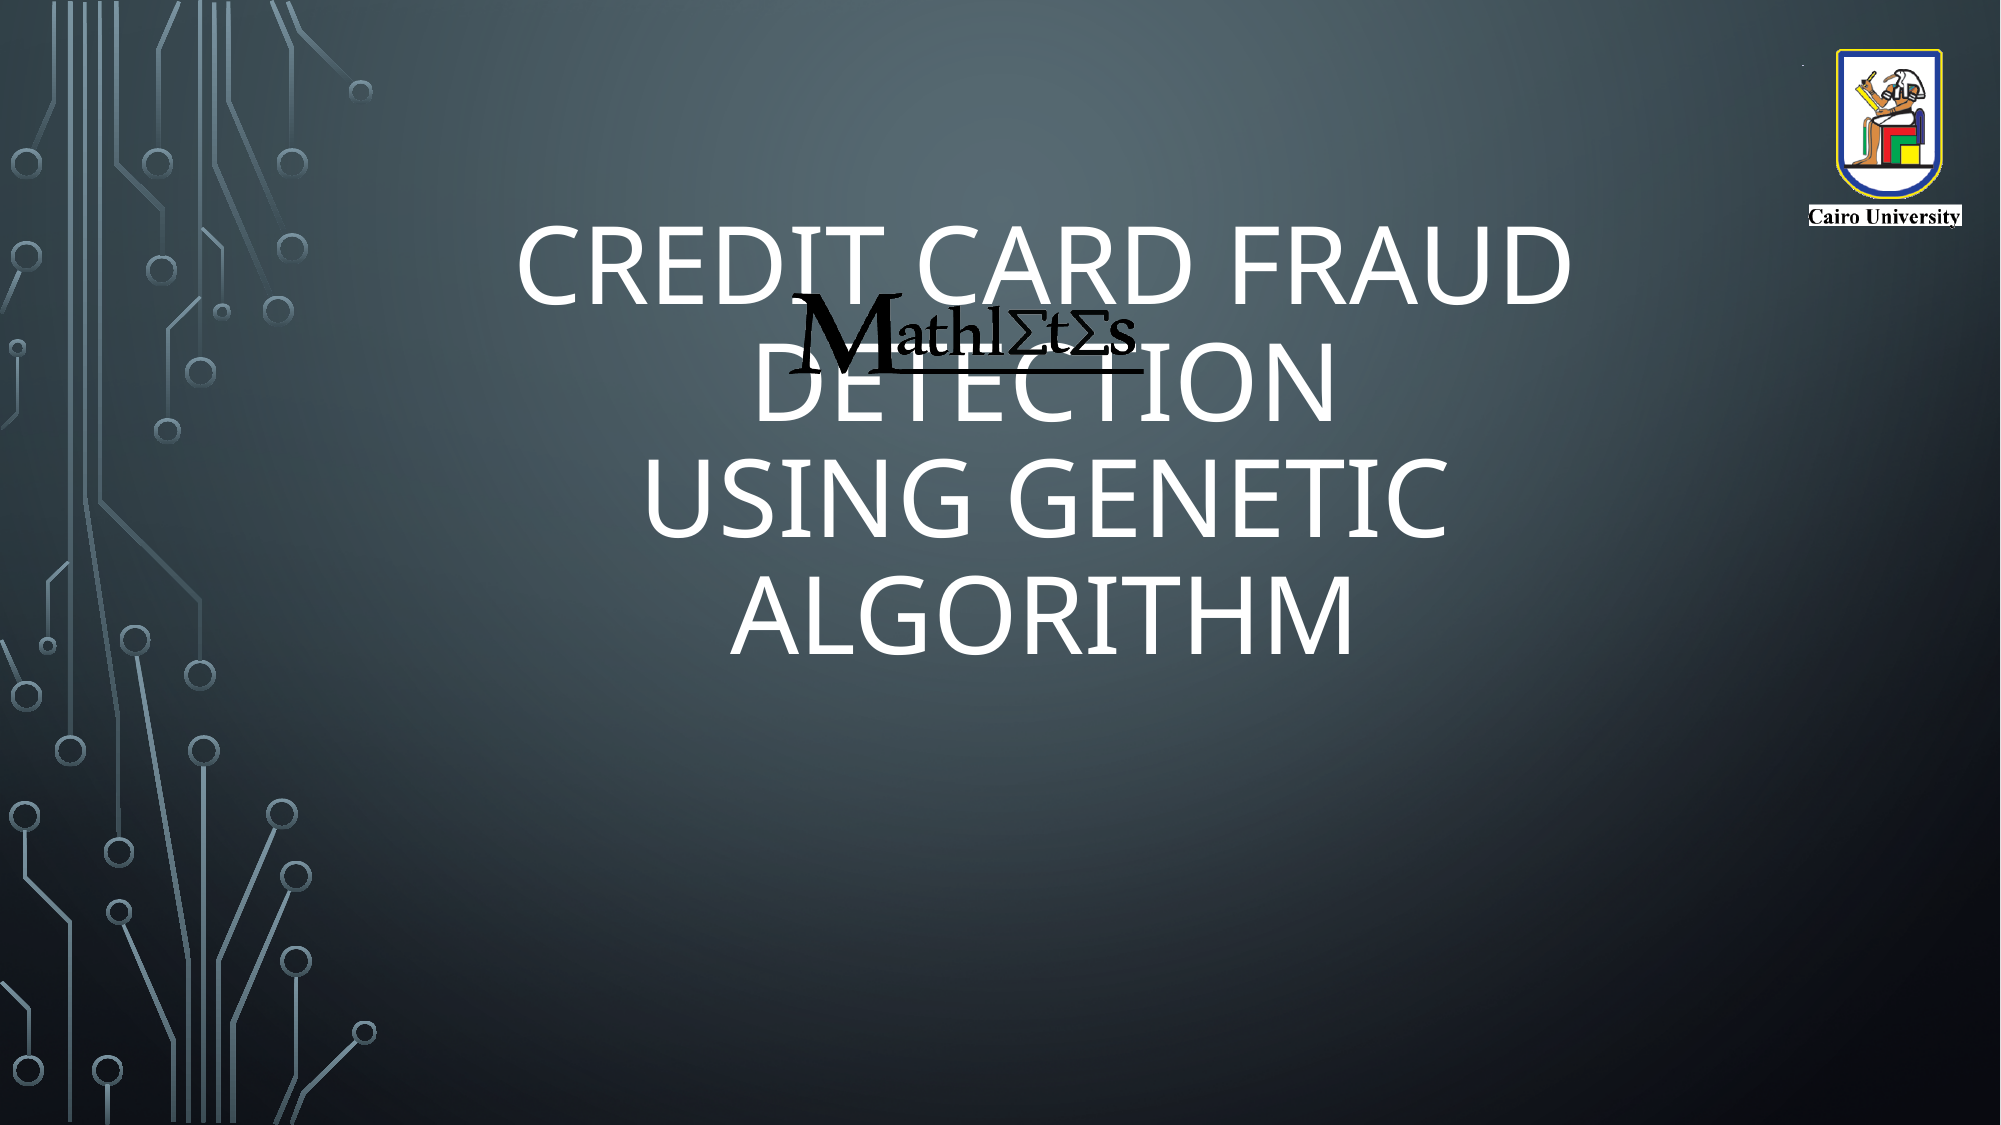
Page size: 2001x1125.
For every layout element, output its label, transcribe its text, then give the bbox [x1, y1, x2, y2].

title Credit card fraud detection using genetic algorithm [306, 176, 1785, 686]
picture [1802, 45, 1965, 231]
picture [788, 229, 1144, 474]
